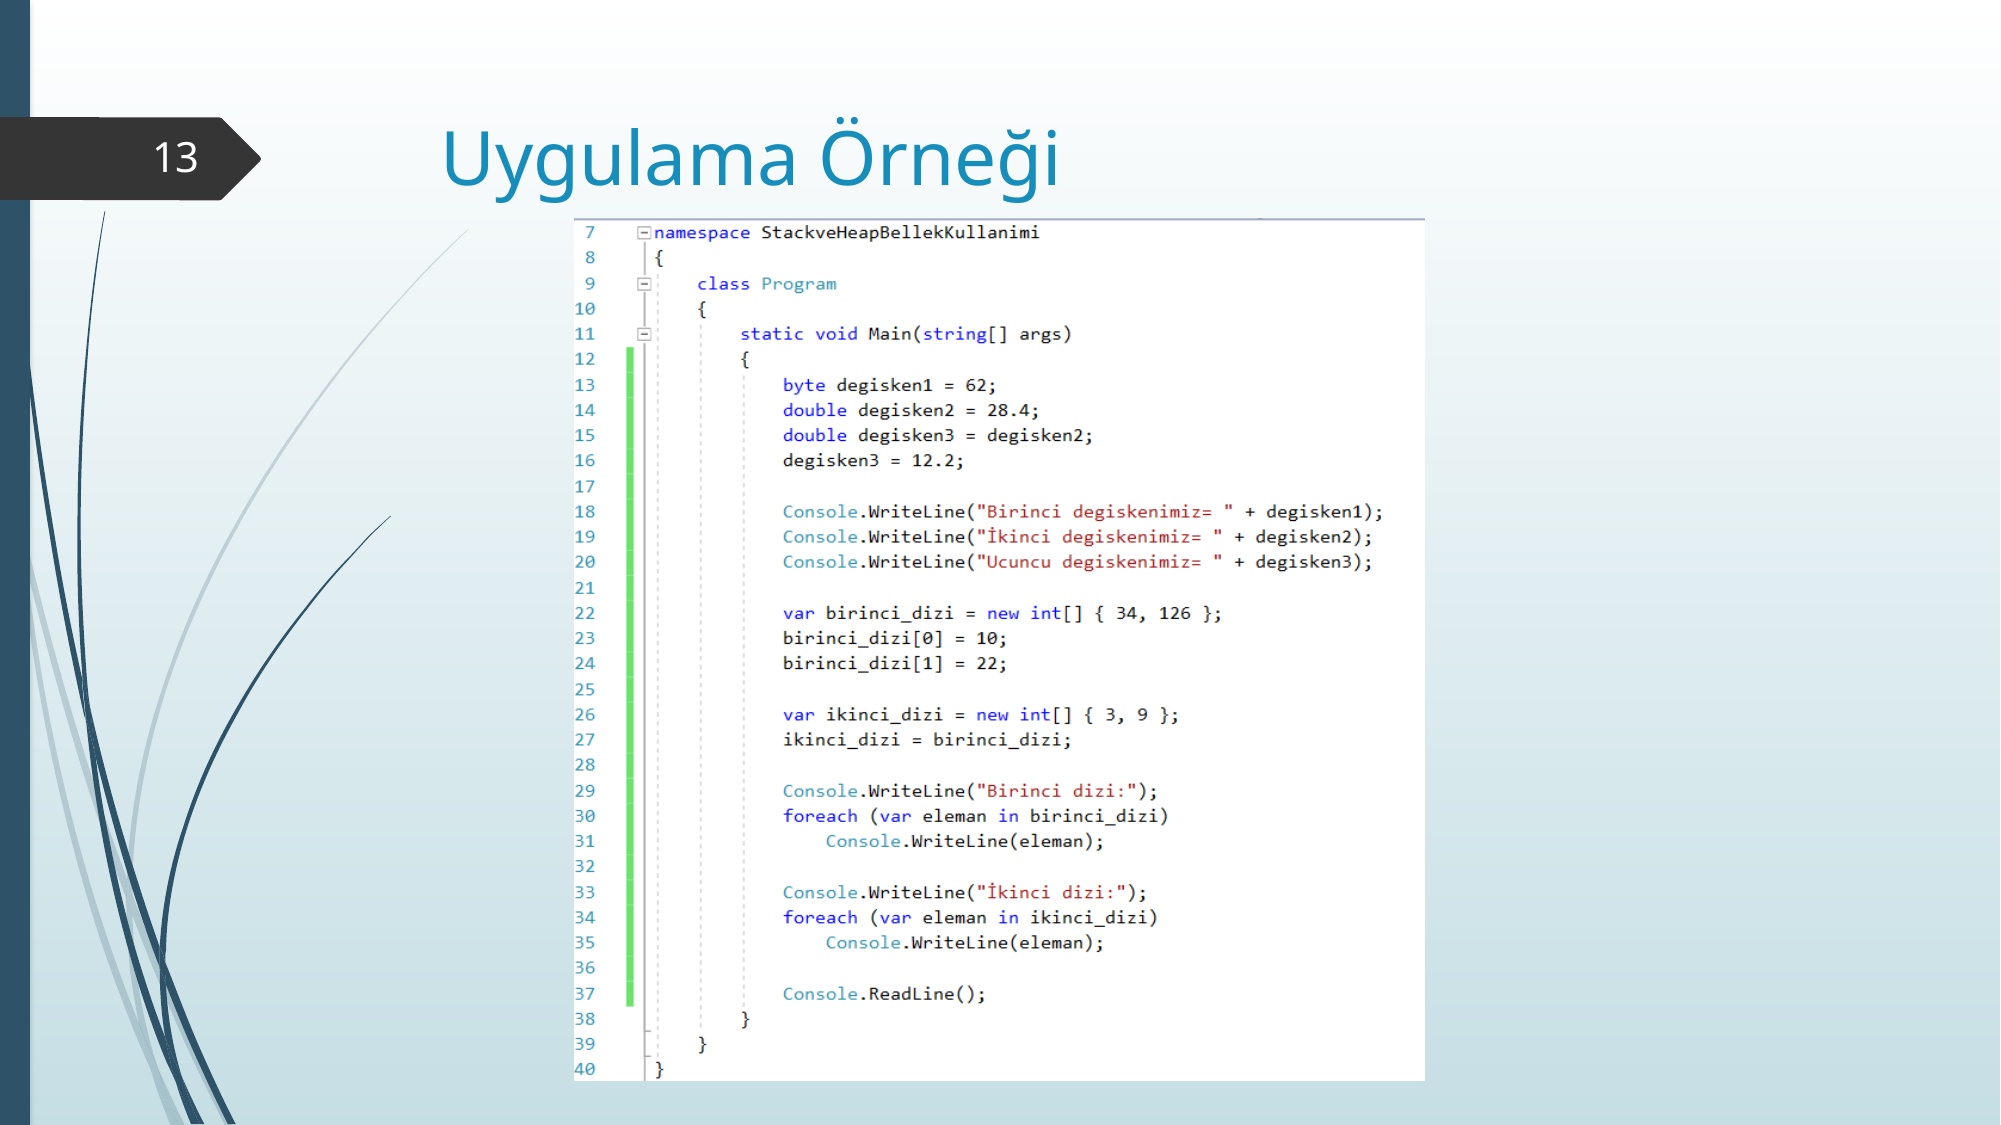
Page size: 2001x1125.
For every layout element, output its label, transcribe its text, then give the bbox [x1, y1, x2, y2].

title Uygulama Örneği [425, 102, 1888, 313]
picture [574, 217, 1426, 1081]
slide_number 13 [87, 129, 216, 190]
